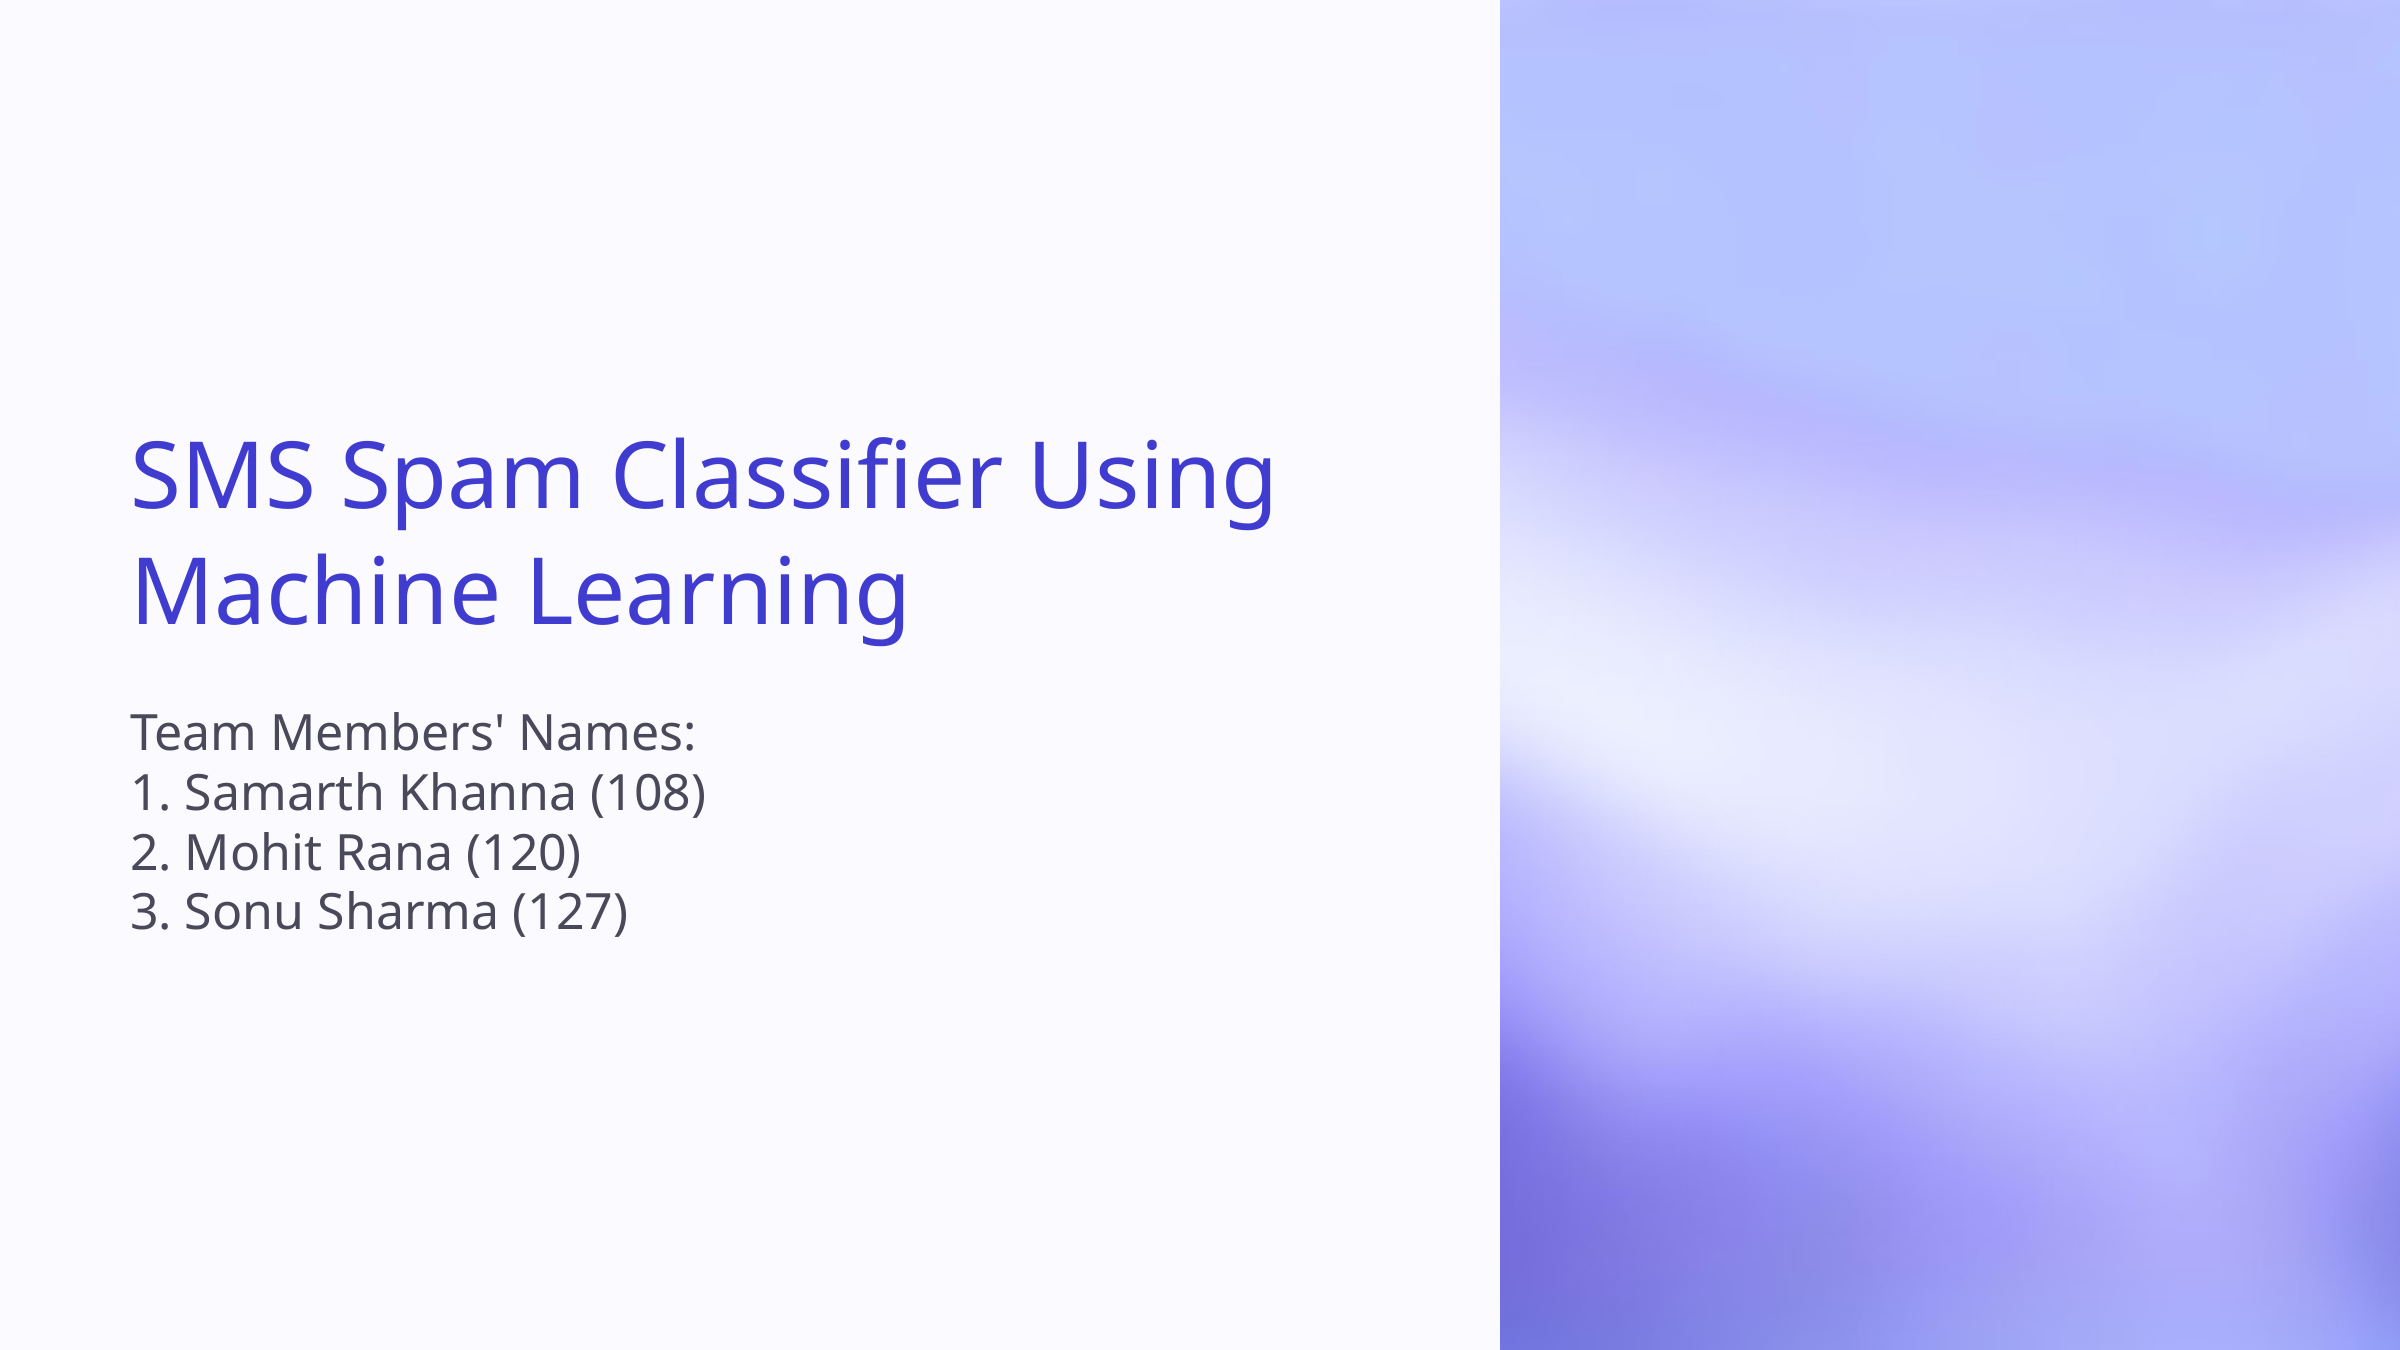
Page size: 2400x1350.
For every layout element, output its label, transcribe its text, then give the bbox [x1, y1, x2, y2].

text_box SMS Spam Classifier Using Machine Learning [130, 411, 1370, 645]
picture [1499, 0, 2400, 1350]
text_box Team Members' Names: 1. Samarth Khanna (108) 2. Mohit Rana (120) 3. Sonu Sharma (127) [130, 700, 1370, 939]
